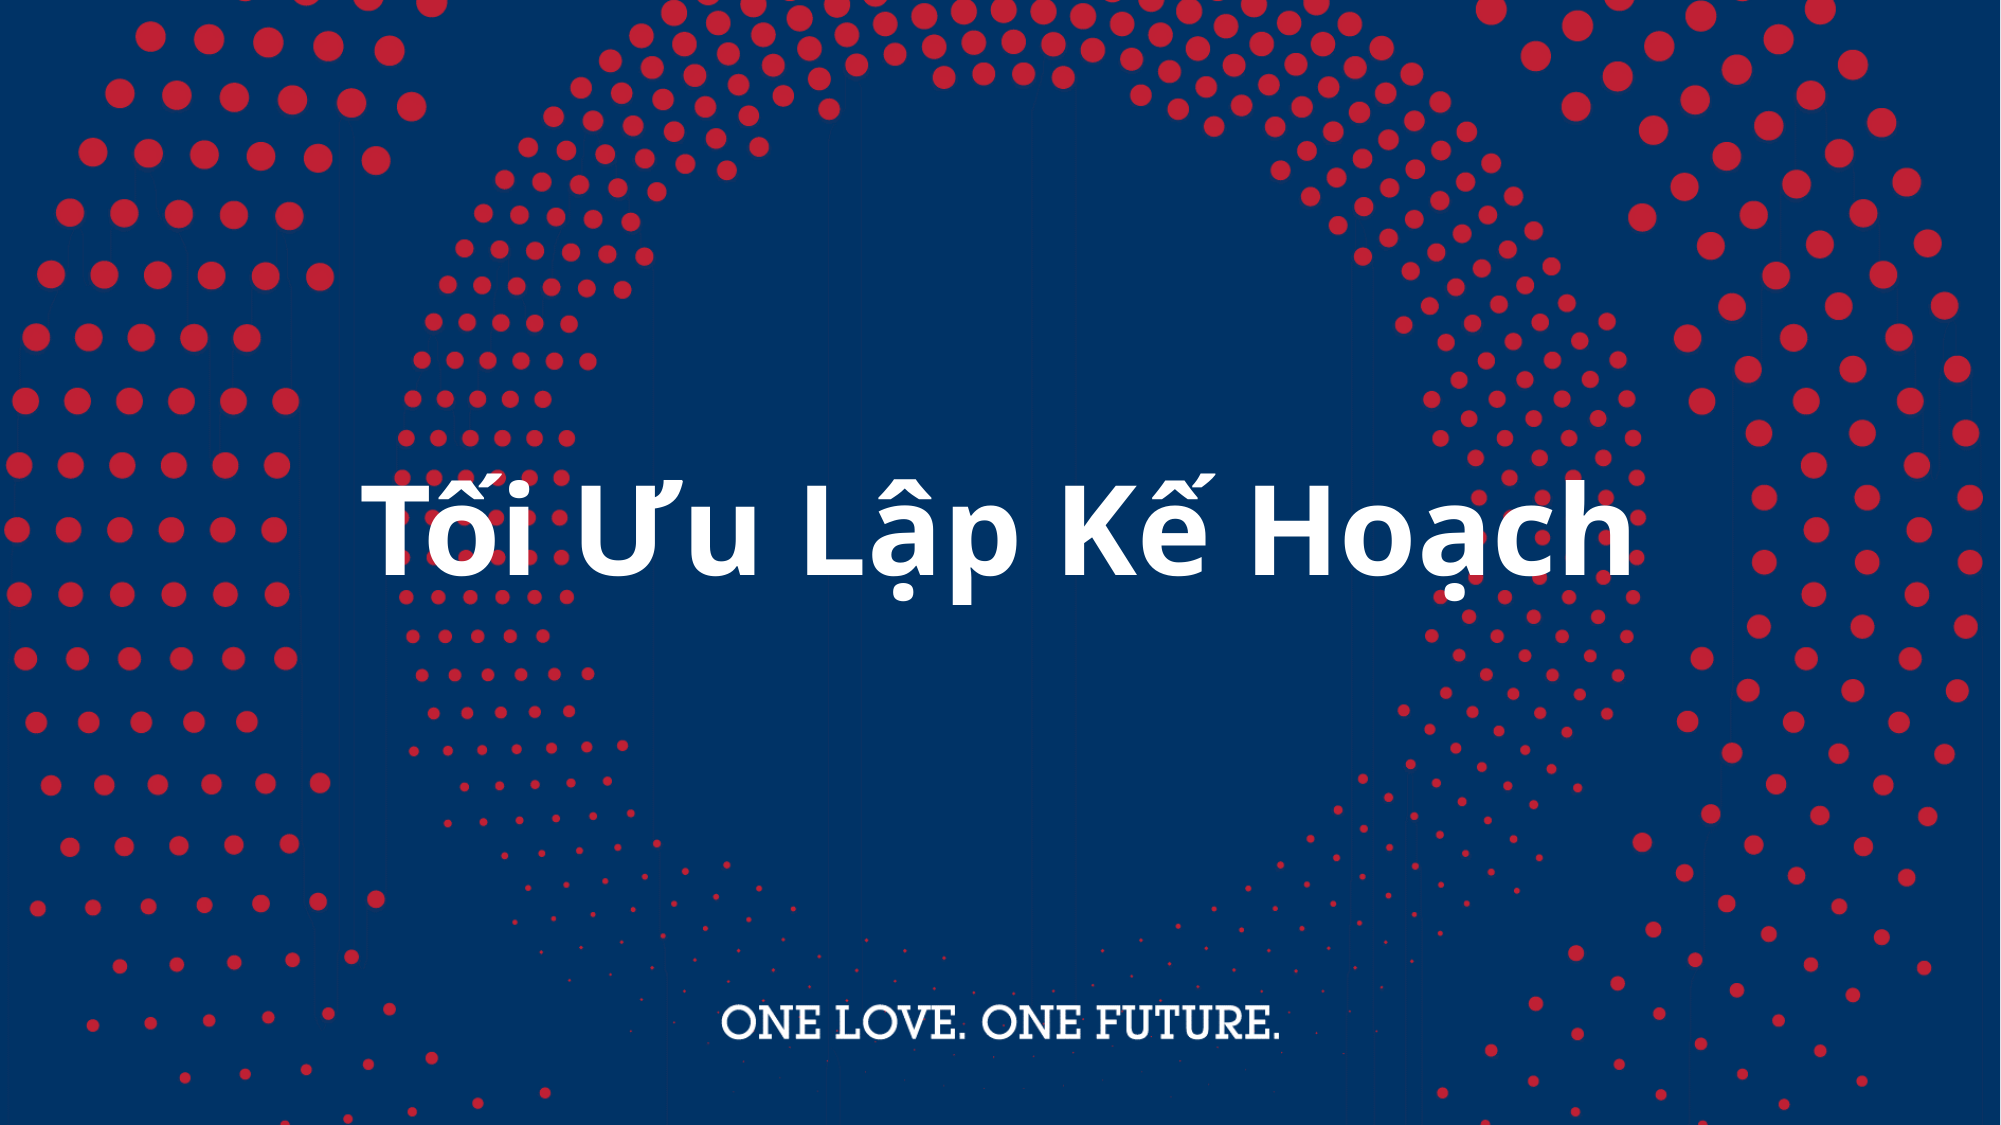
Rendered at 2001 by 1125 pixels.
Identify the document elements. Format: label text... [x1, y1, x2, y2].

picture [0, 0, 2001, 1125]
title Tối Ưu Lập Kế Hoạch [343, 459, 1657, 778]
